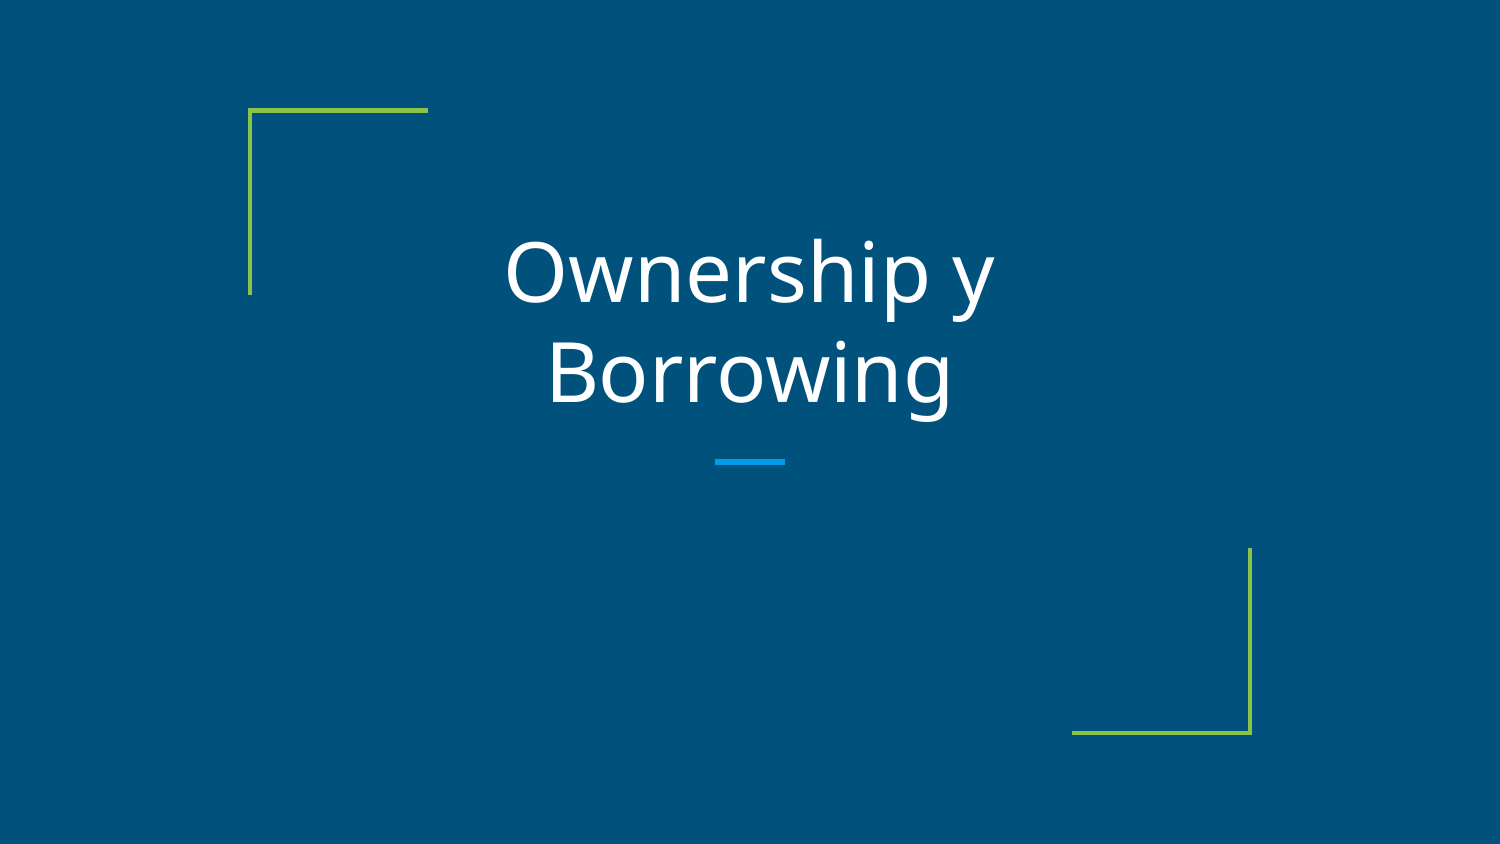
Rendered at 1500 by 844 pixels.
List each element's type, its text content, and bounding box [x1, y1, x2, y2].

title Ownership y Borrowing [275, 195, 1225, 435]
